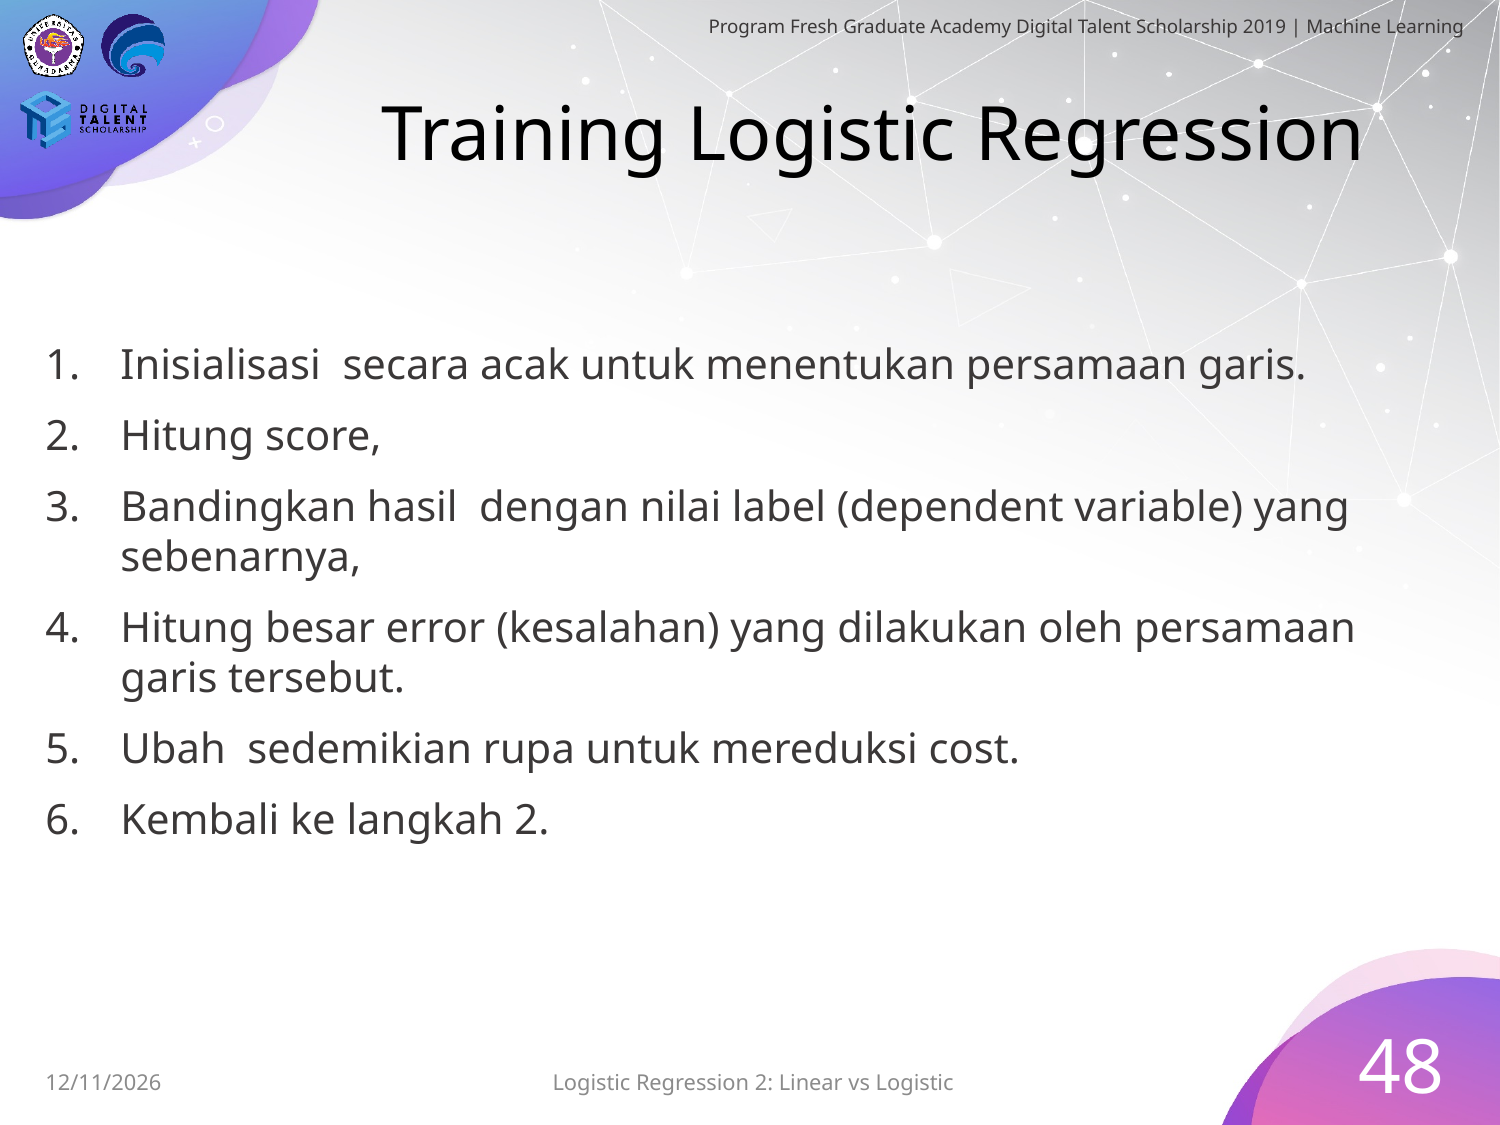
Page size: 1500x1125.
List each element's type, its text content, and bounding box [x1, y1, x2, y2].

title Training Logistic Regression [271, 66, 1477, 207]
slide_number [30, 1053, 272, 1114]
footer Logistic Regression 2: Linear vs Logistic [386, 1053, 1121, 1114]
picture [0, 0, 1500, 1125]
slide_number 48 [1327, 1025, 1477, 1115]
